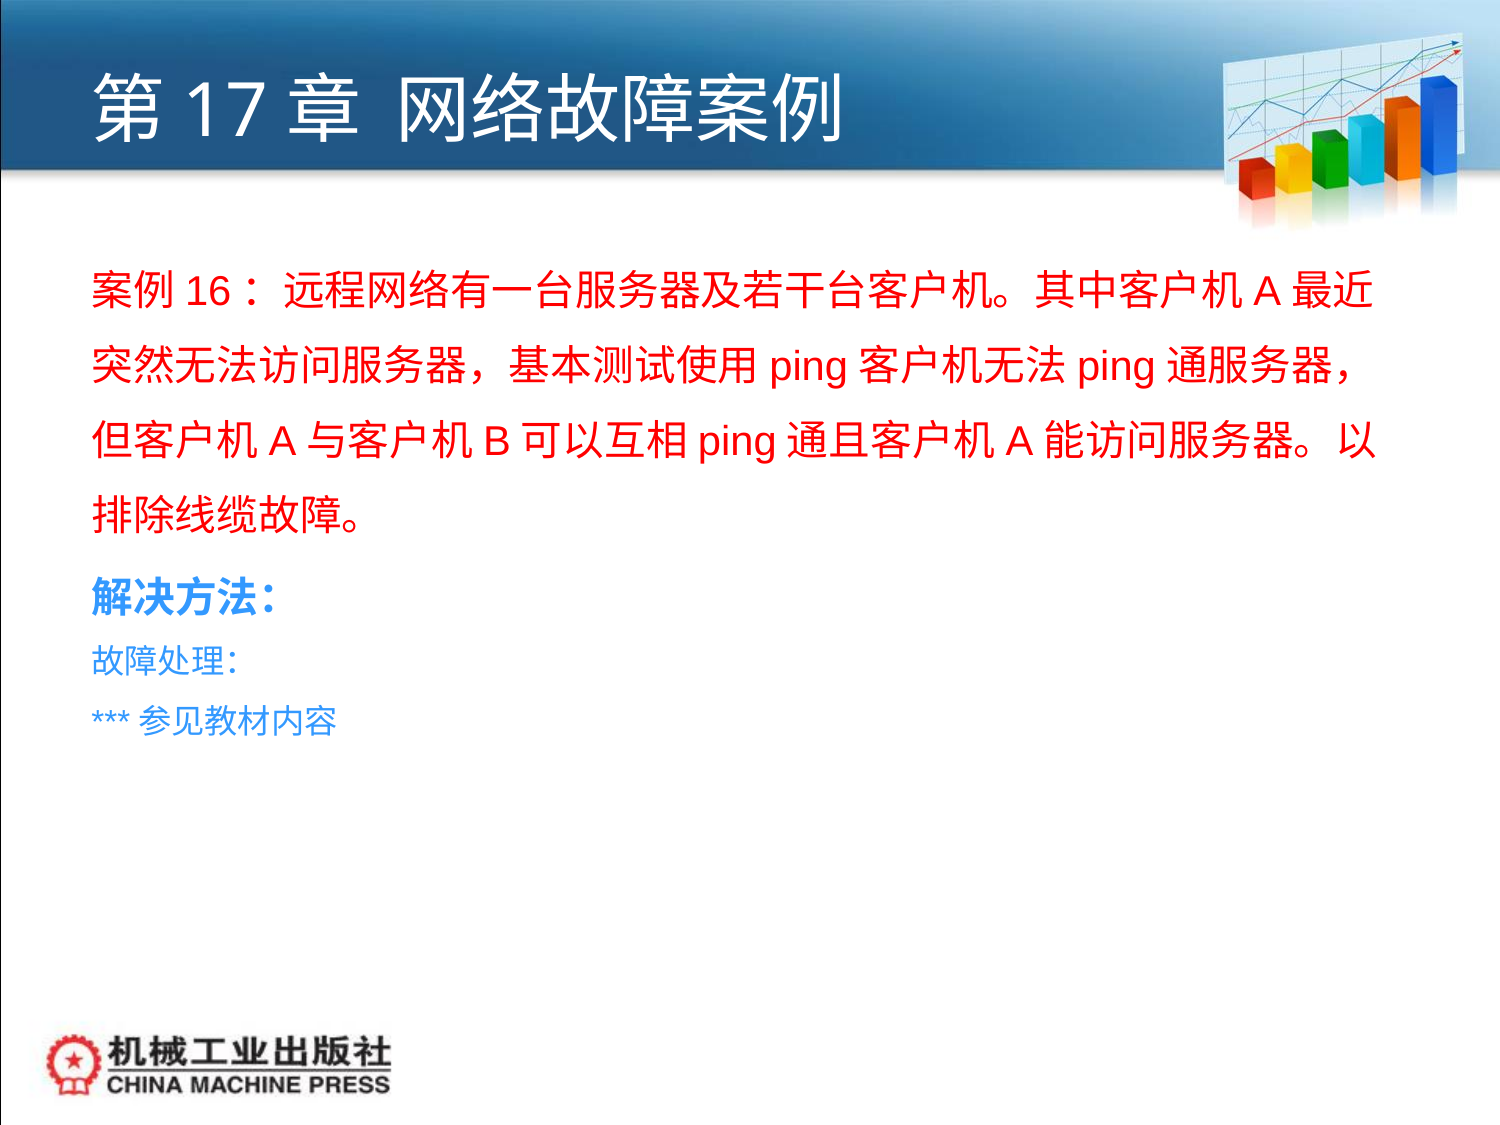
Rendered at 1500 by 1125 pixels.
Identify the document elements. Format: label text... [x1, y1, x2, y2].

text_box 解决方法： 故障处理： ***参见教材内容 [76, 538, 1412, 748]
title 第17章 网络故障案例 [75, 42, 1425, 171]
picture [0, 0, 1500, 1125]
text_box 案例16：远程网络有一台服务器及若干台客户机。其中客户机A最近突然无法访问服务器，基本测试使用ping客户机无法ping通服务器，但客户机A与客户机B可以互相ping通且客户机A能访问服务器。以排除线缆故障。 [76, 231, 1412, 538]
